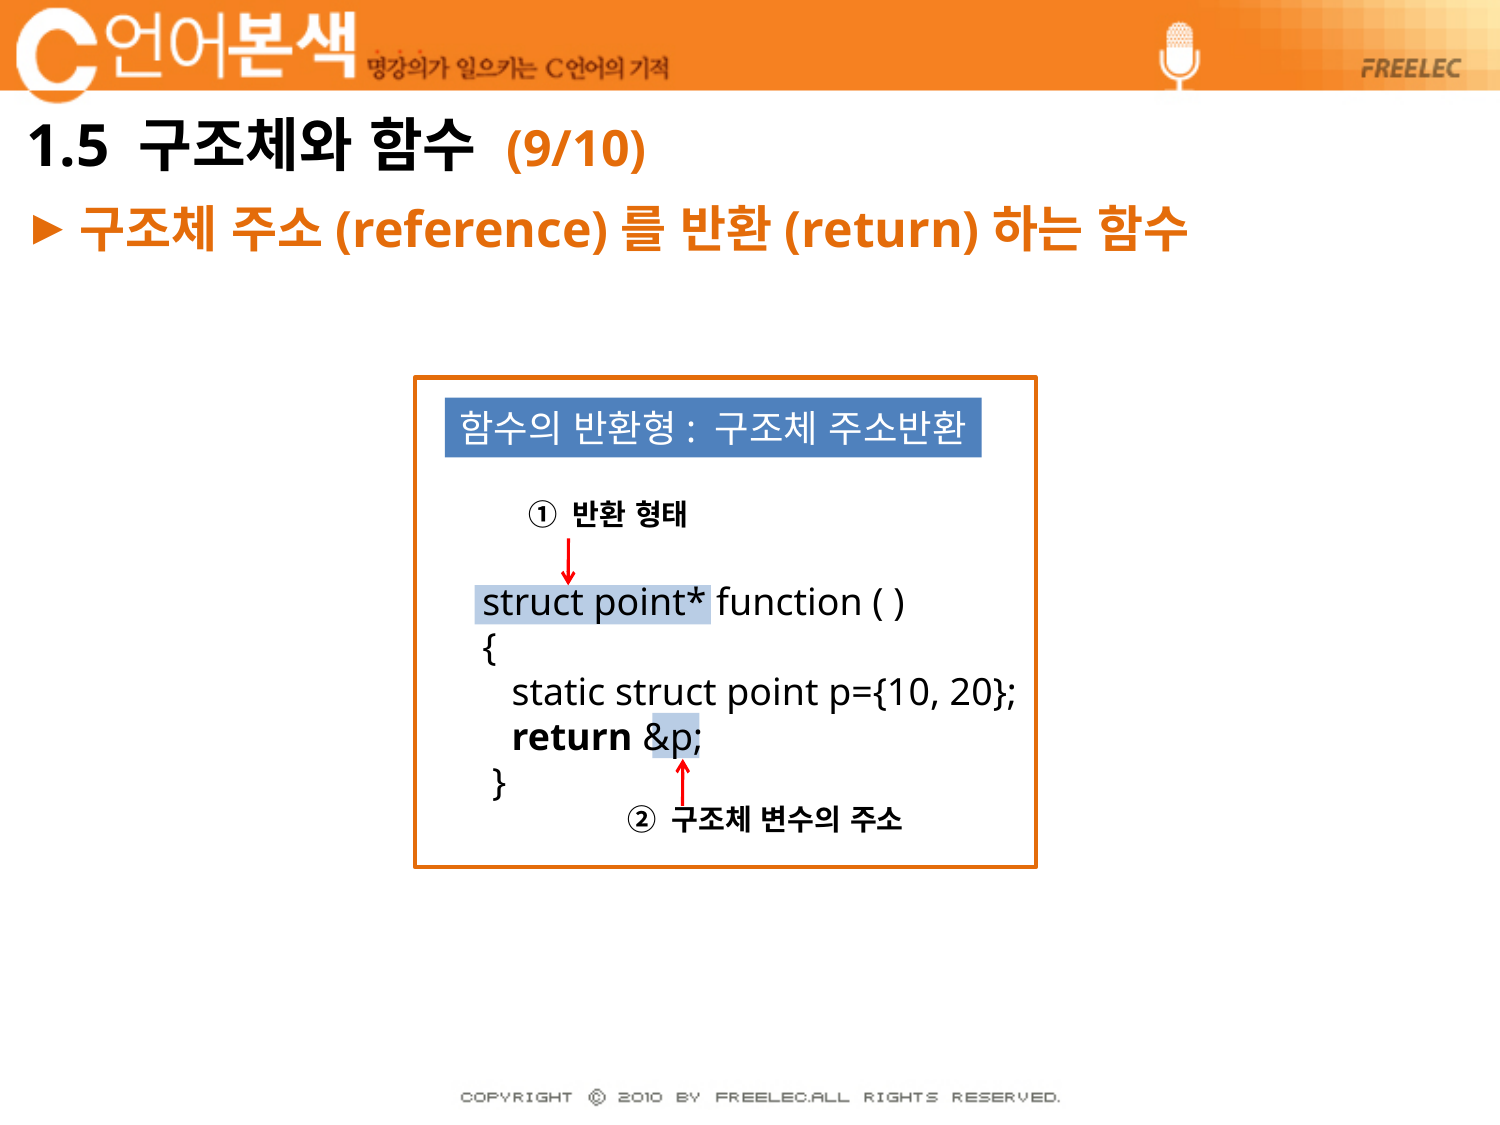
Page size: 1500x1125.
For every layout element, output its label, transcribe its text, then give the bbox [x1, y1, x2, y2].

picture [0, 0, 1500, 1125]
list 구조체 주소(reference)를 반환(return)하는 함수 [8, 189, 1500, 1071]
title 1.5 구조체와 함수 (9/10) [11, 107, 1500, 178]
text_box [414, 377, 1073, 868]
